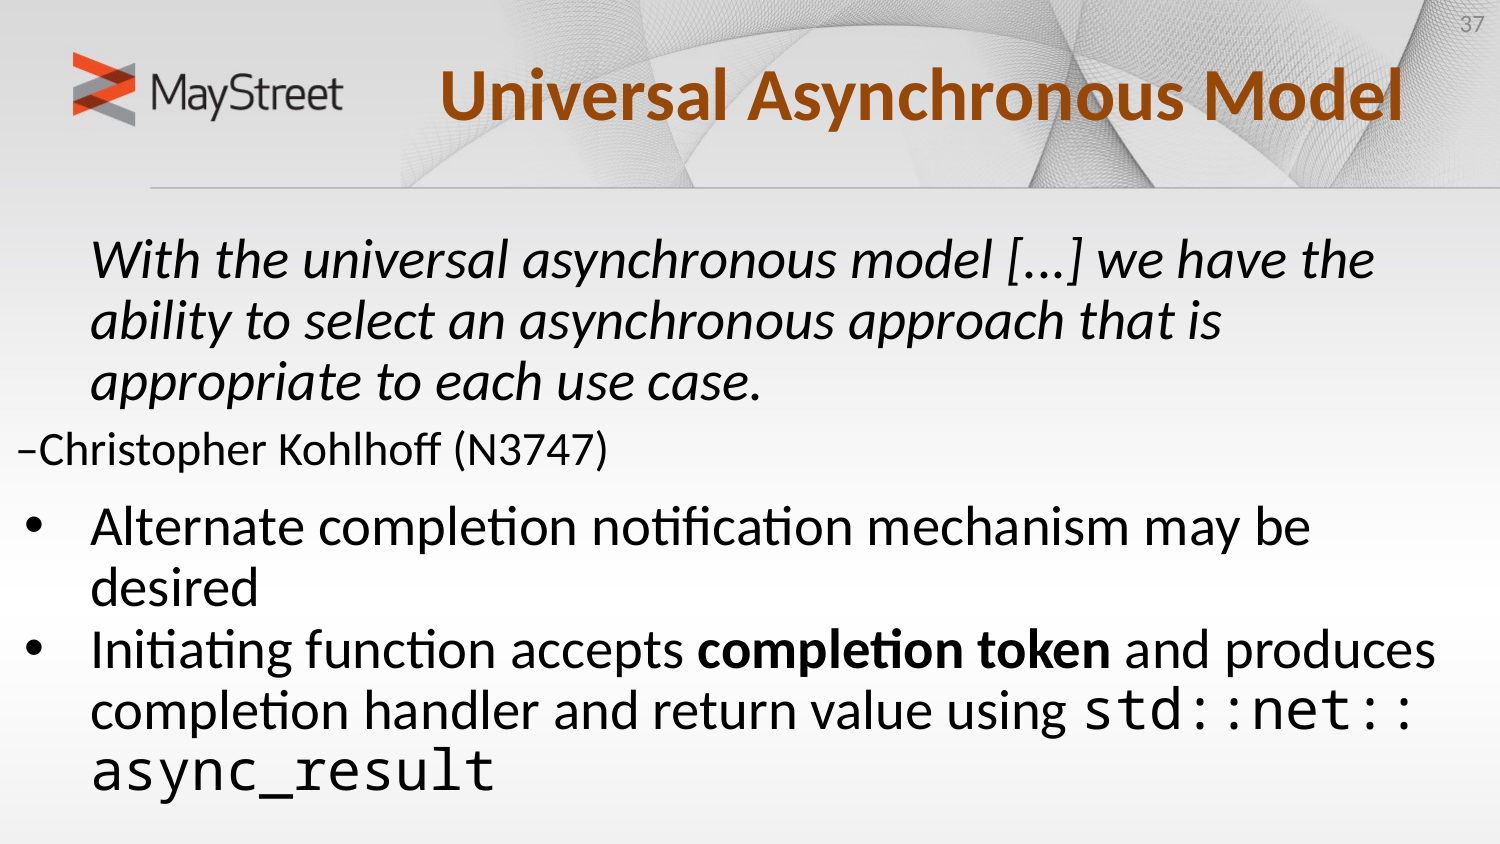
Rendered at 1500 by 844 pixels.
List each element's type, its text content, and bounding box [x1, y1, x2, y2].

title Universal Asynchronous Model [70, 54, 1421, 127]
picture [0, 0, 1500, 188]
slide_number 37 [1149, 0, 1500, 45]
list With the universal asynchronous model [...] we have the ability to select an asynchronous approach that is appropriate to each use case. –Christopher Kohlhoff (N3747) Alternate completion notification mechanism may be desired Initiating function accepts completion token and produces completion handler and return value using std::net:: async_result [0, 188, 1500, 844]
